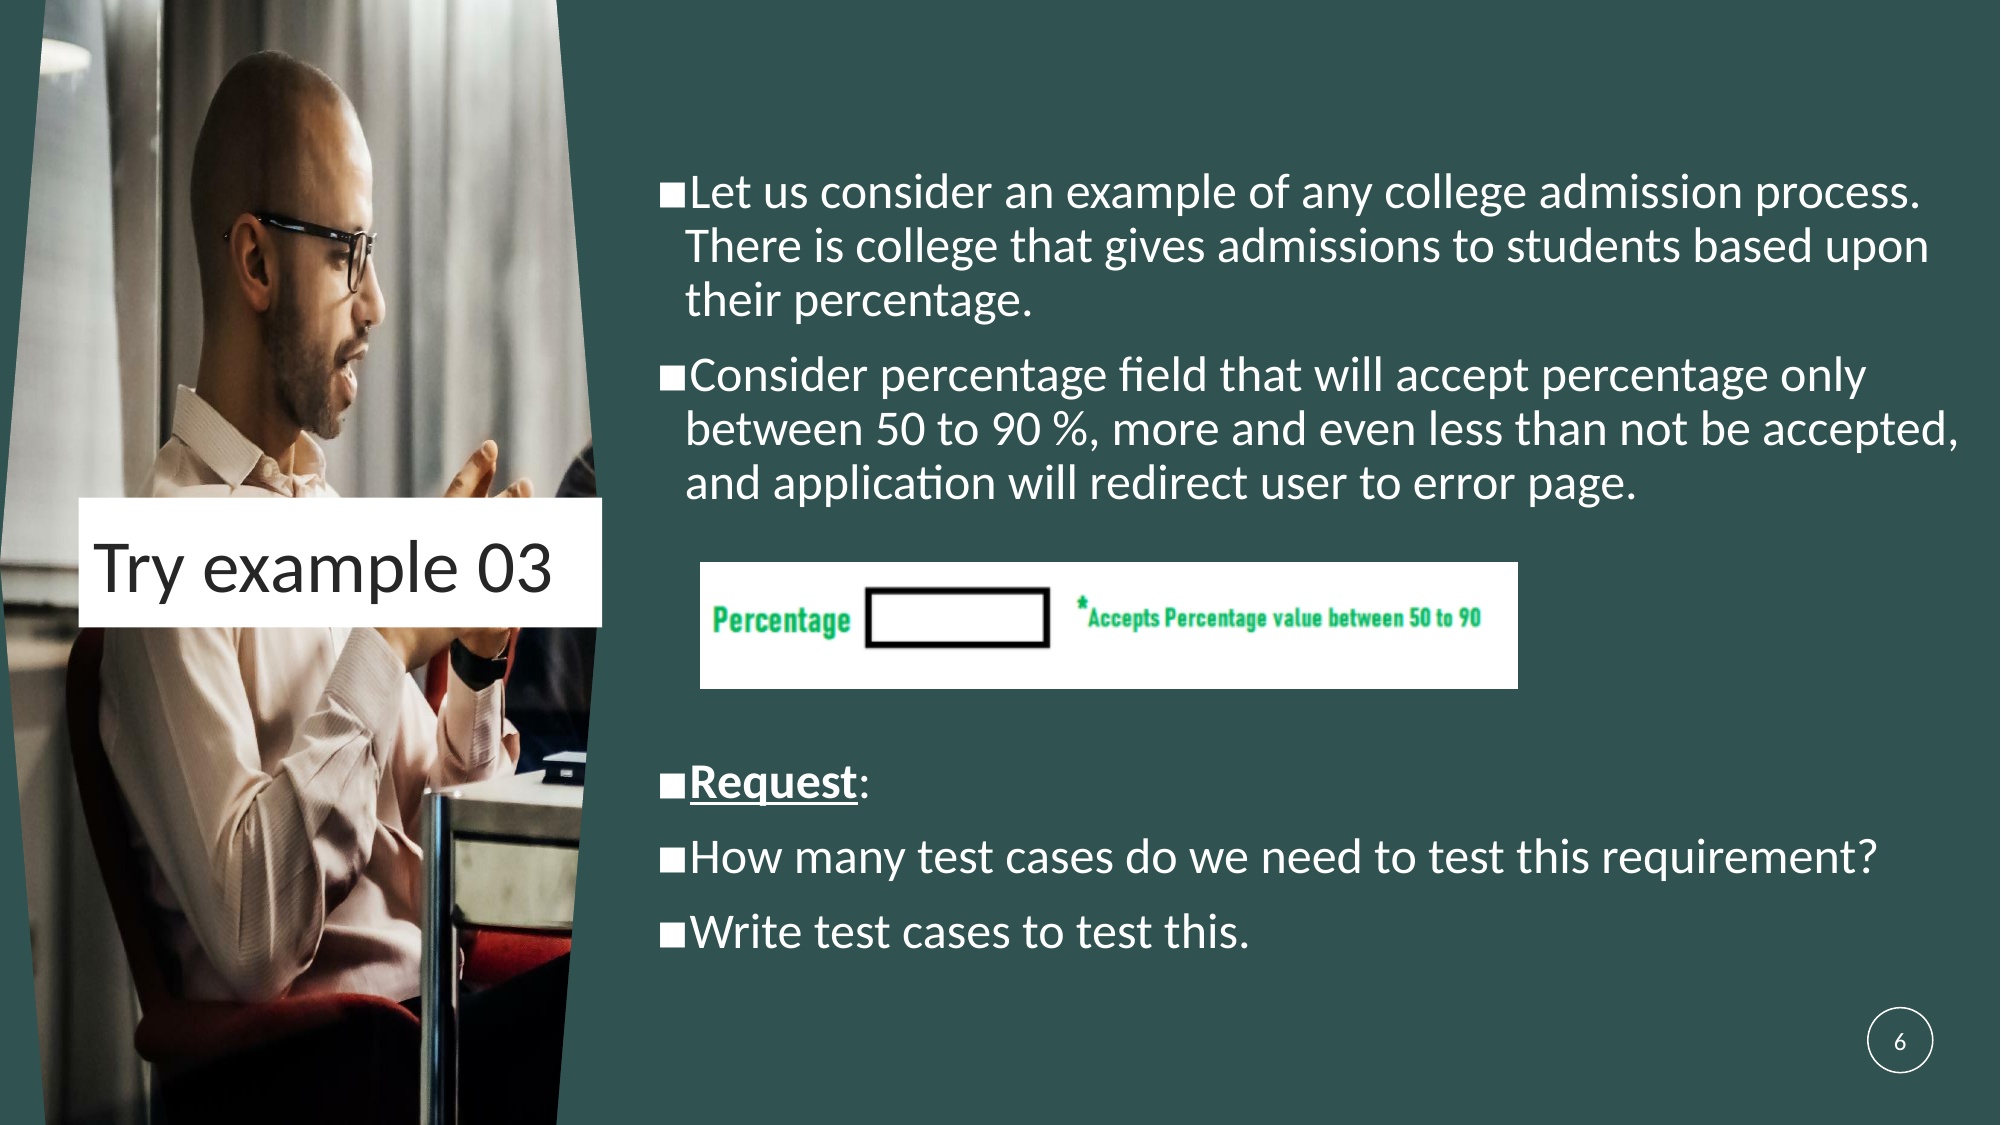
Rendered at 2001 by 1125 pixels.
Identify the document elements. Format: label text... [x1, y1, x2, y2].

list Let us consider an example of any college admission process. There is college that gives admissions to students based upon their percentage. Consider percentage field that will accept percentage only between 50 to 90 %, more and even less than not be accepted, and application will redirect user to error page. Request: How many test cases do we need to test this requirement? Write test cases to test this. [640, 17, 1980, 1108]
picture [700, 562, 1519, 690]
picture [0, 0, 603, 1125]
